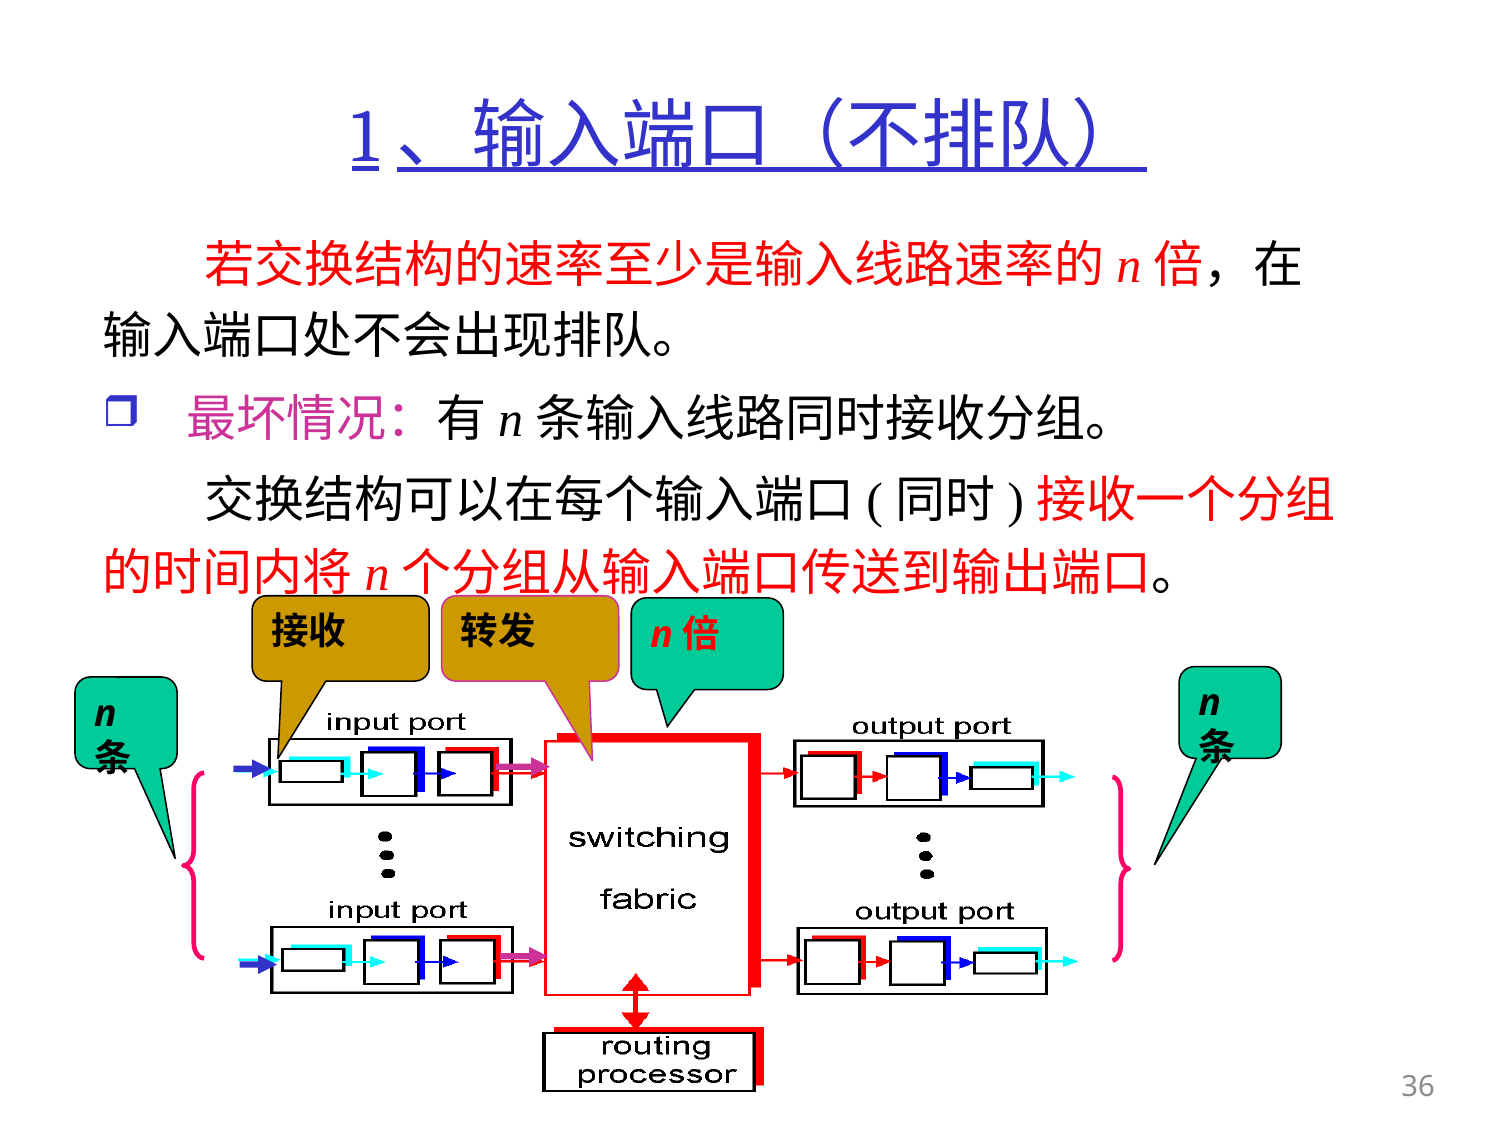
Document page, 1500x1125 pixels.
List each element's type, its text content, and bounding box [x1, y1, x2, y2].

list 若交换结构的速率至少是输入线路速率的n倍，在输入端口处不会出现排队。 最坏情况：有n条输入线路同时接收分组。 交换结构可以在每个输入端口(同时)接收一个分组的时间内将n个分组从输入端口传送到输出端口。 [87, 212, 1363, 632]
text_box n倍 [631, 597, 784, 711]
slide_number 36 [1339, 1050, 1450, 1125]
picture [235, 713, 1080, 1092]
text_box 接收 [252, 595, 430, 711]
text_box 转发 [441, 595, 619, 711]
text_box [183, 772, 205, 959]
title 1、输入端口（不排队） [87, 37, 1412, 225]
text_box [1112, 777, 1130, 961]
text_box n条 [1154, 666, 1282, 865]
text_box n条 [74, 676, 178, 859]
